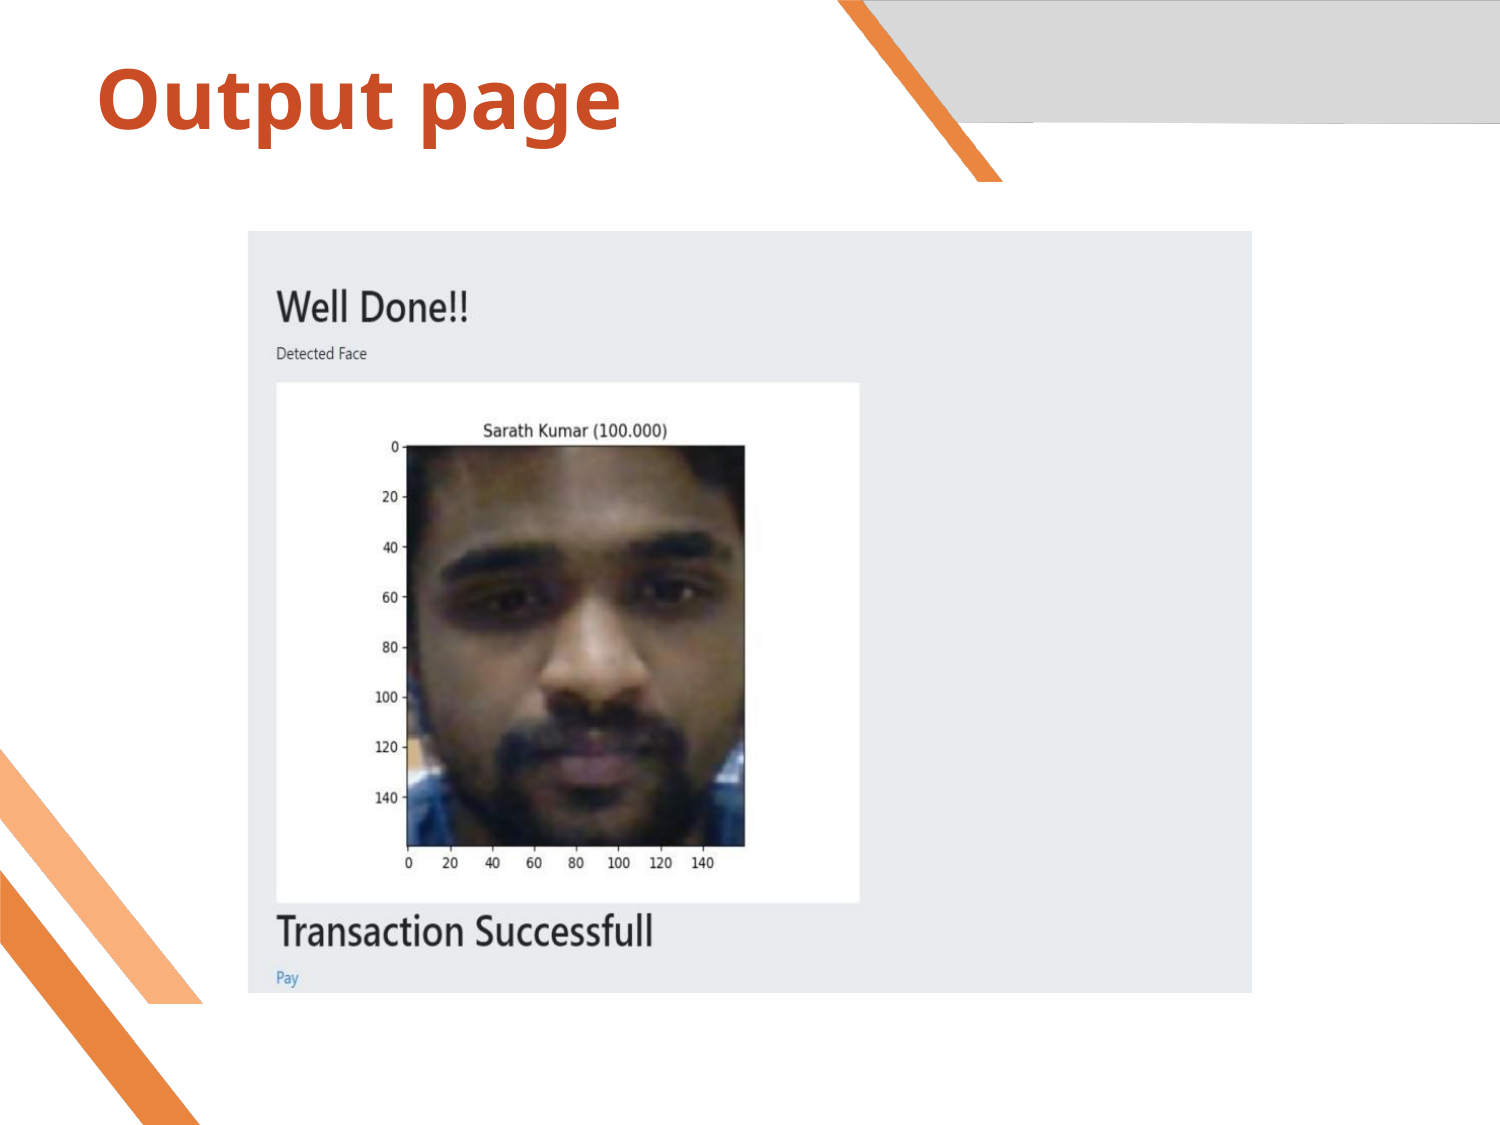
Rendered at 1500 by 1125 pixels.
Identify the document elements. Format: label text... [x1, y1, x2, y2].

title Output page [64, 30, 865, 162]
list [247, 231, 1253, 993]
picture [0, 745, 203, 1125]
picture [837, 0, 1500, 182]
